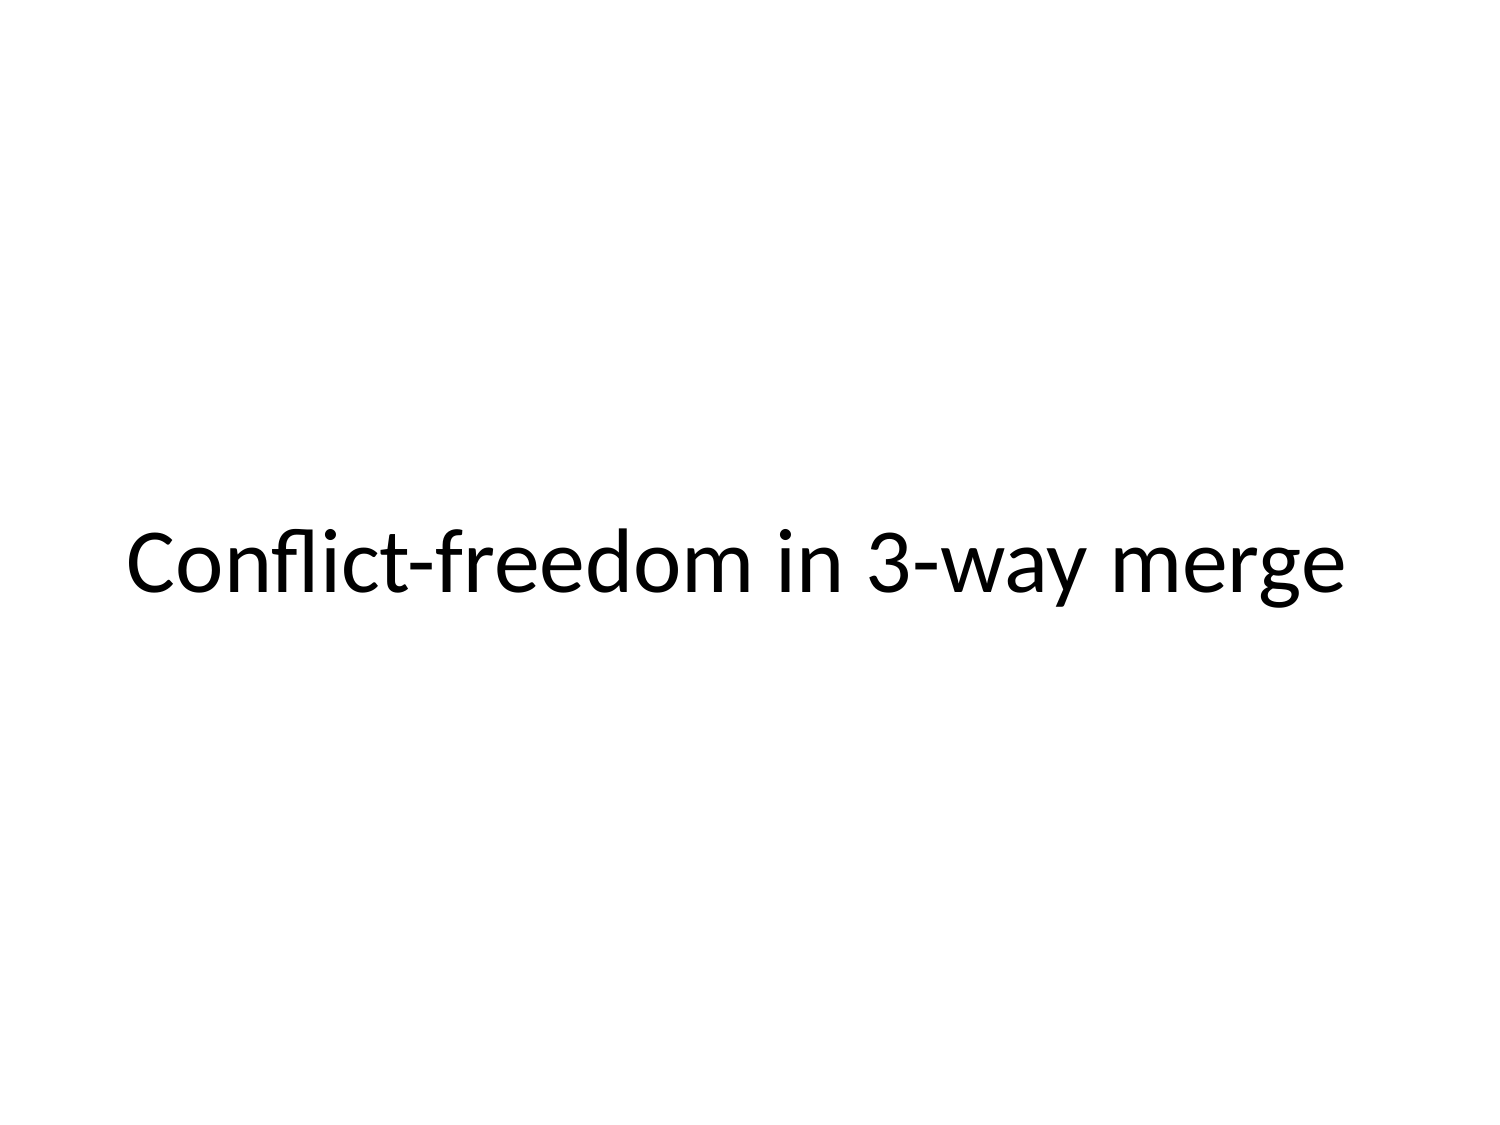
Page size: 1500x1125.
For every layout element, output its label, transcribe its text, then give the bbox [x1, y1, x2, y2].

title Conflict-freedom in 3-way merge [62, 462, 1413, 650]
